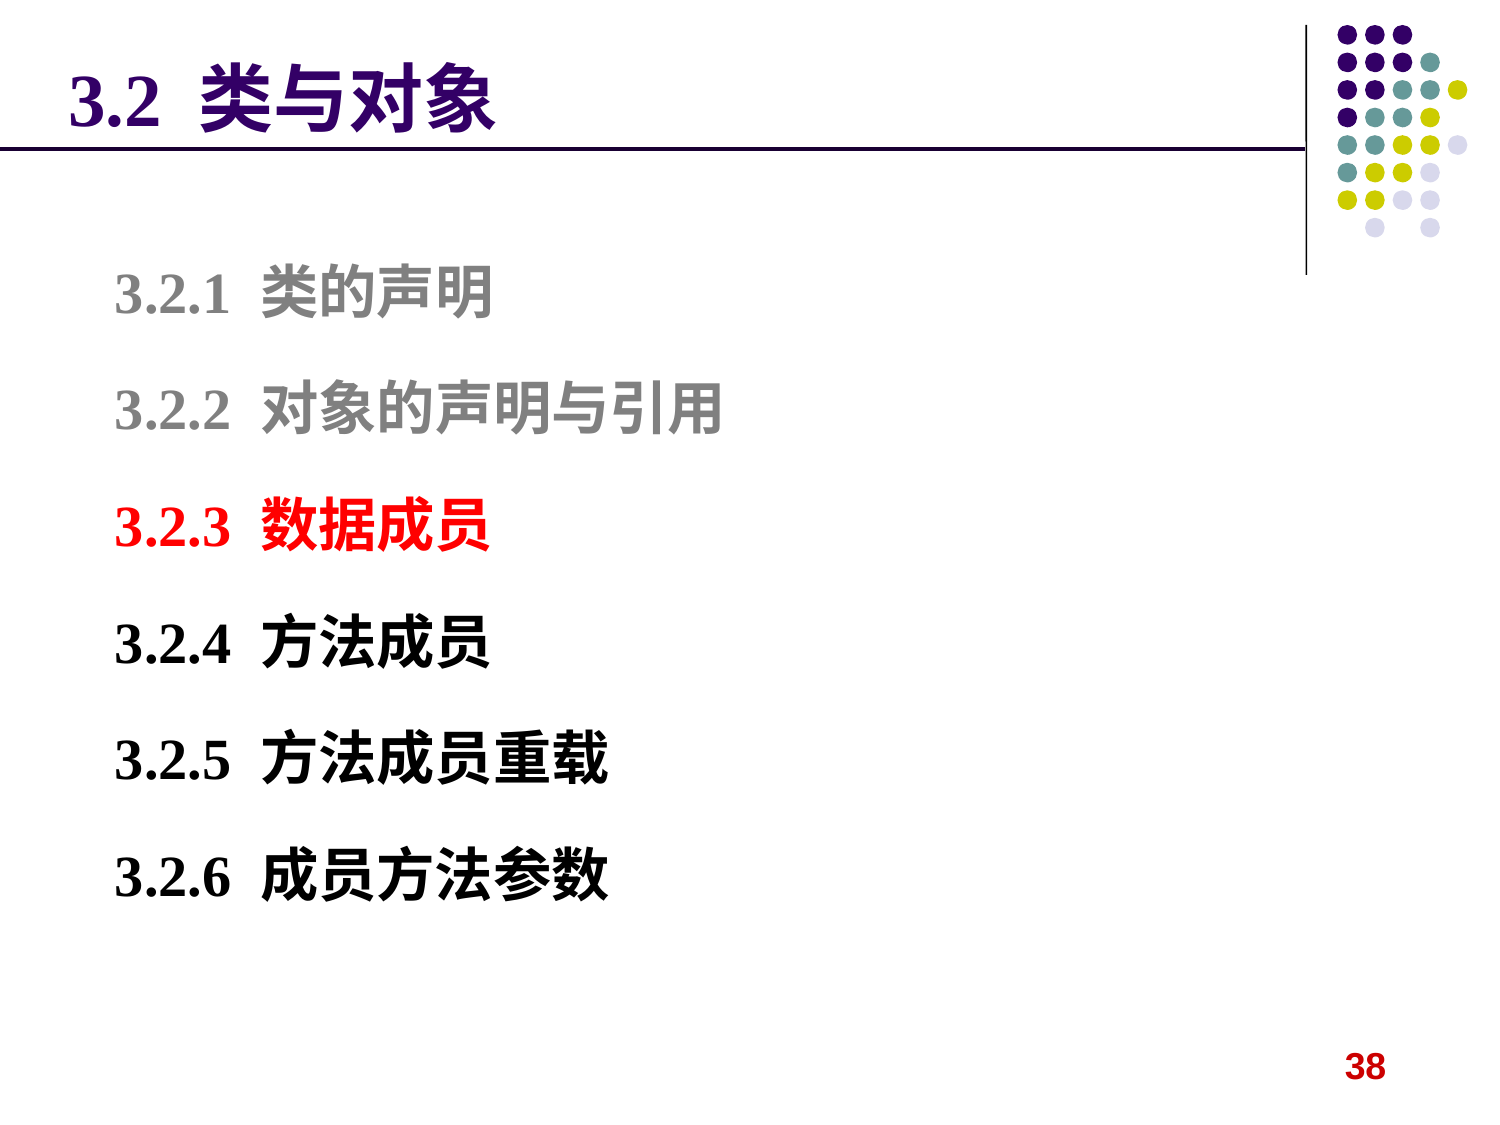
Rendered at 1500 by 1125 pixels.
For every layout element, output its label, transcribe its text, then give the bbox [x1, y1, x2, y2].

title 3.2 类与对象 [53, 30, 1179, 147]
list 3.2.1 类的声明 3.2.2 对象的声明与引用 3.2.3 数据成员 3.2.4 方法成员 3.2.5 方法成员重载 3.2.6 成员方法参数 [99, 212, 1325, 929]
